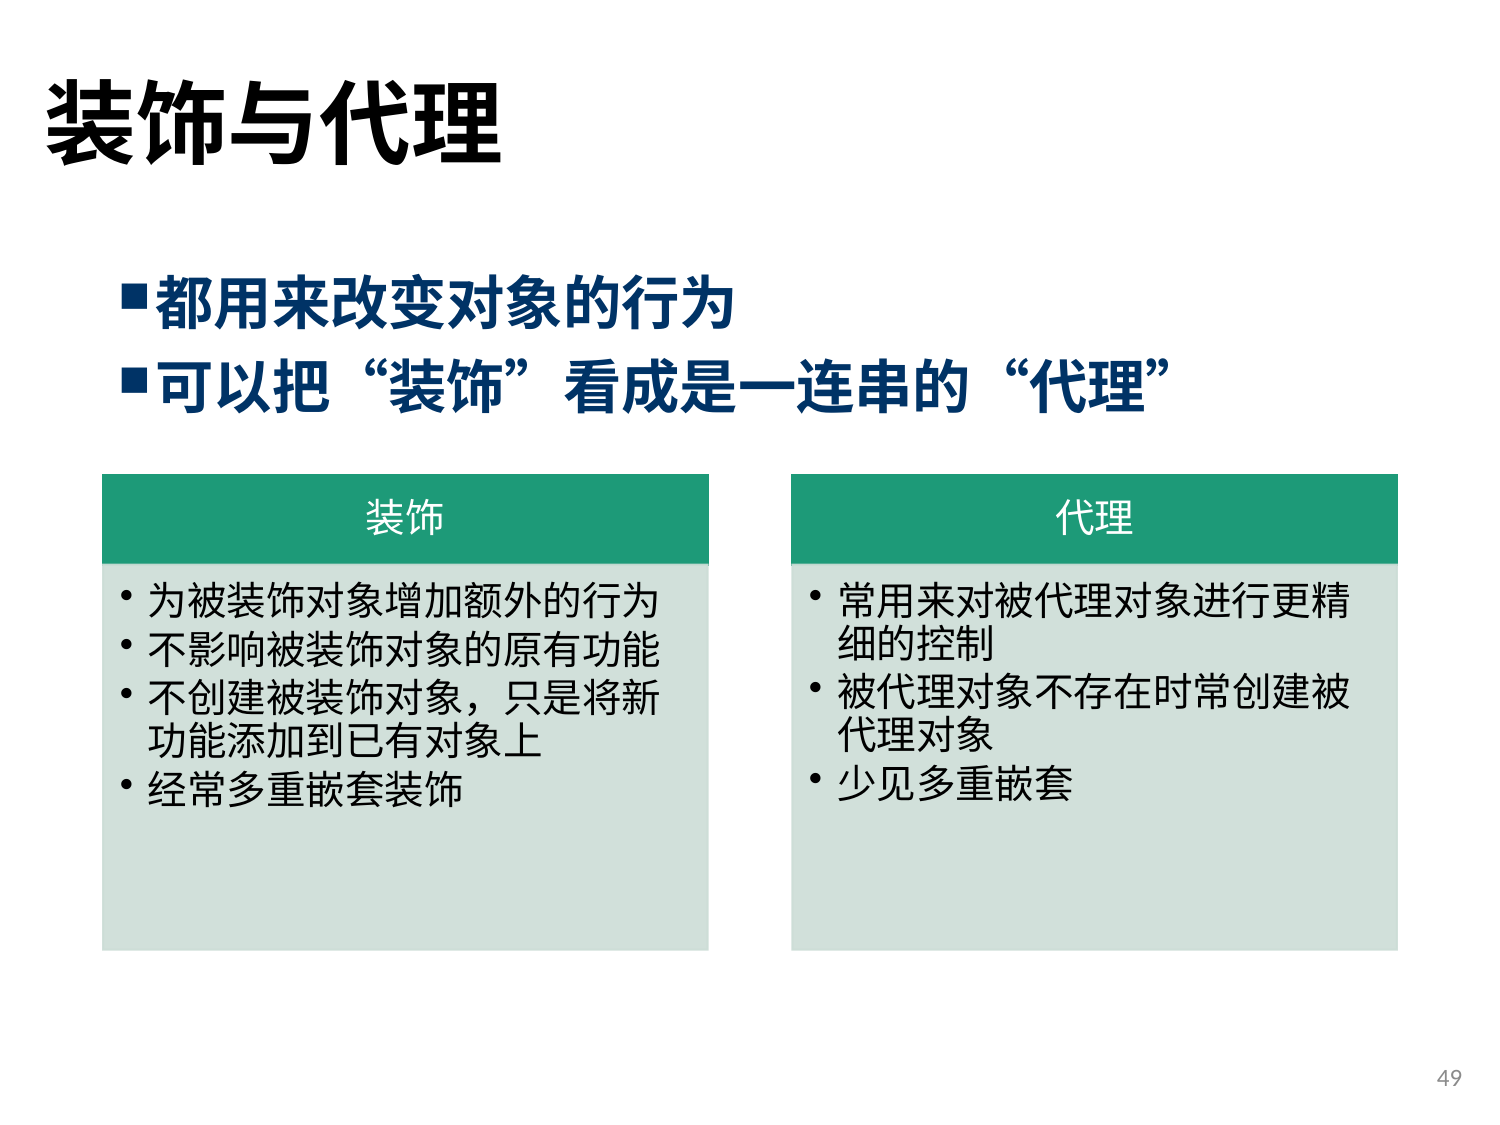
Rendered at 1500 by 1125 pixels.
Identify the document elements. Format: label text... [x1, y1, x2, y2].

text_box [103, 439, 1397, 985]
list 都用来改变对象的行为 可以把“装饰”看成是一连串的“代理” [103, 267, 1424, 1047]
title 装饰与代理 [29, 19, 1324, 237]
slide_number 49 [1139, 1046, 1478, 1107]
